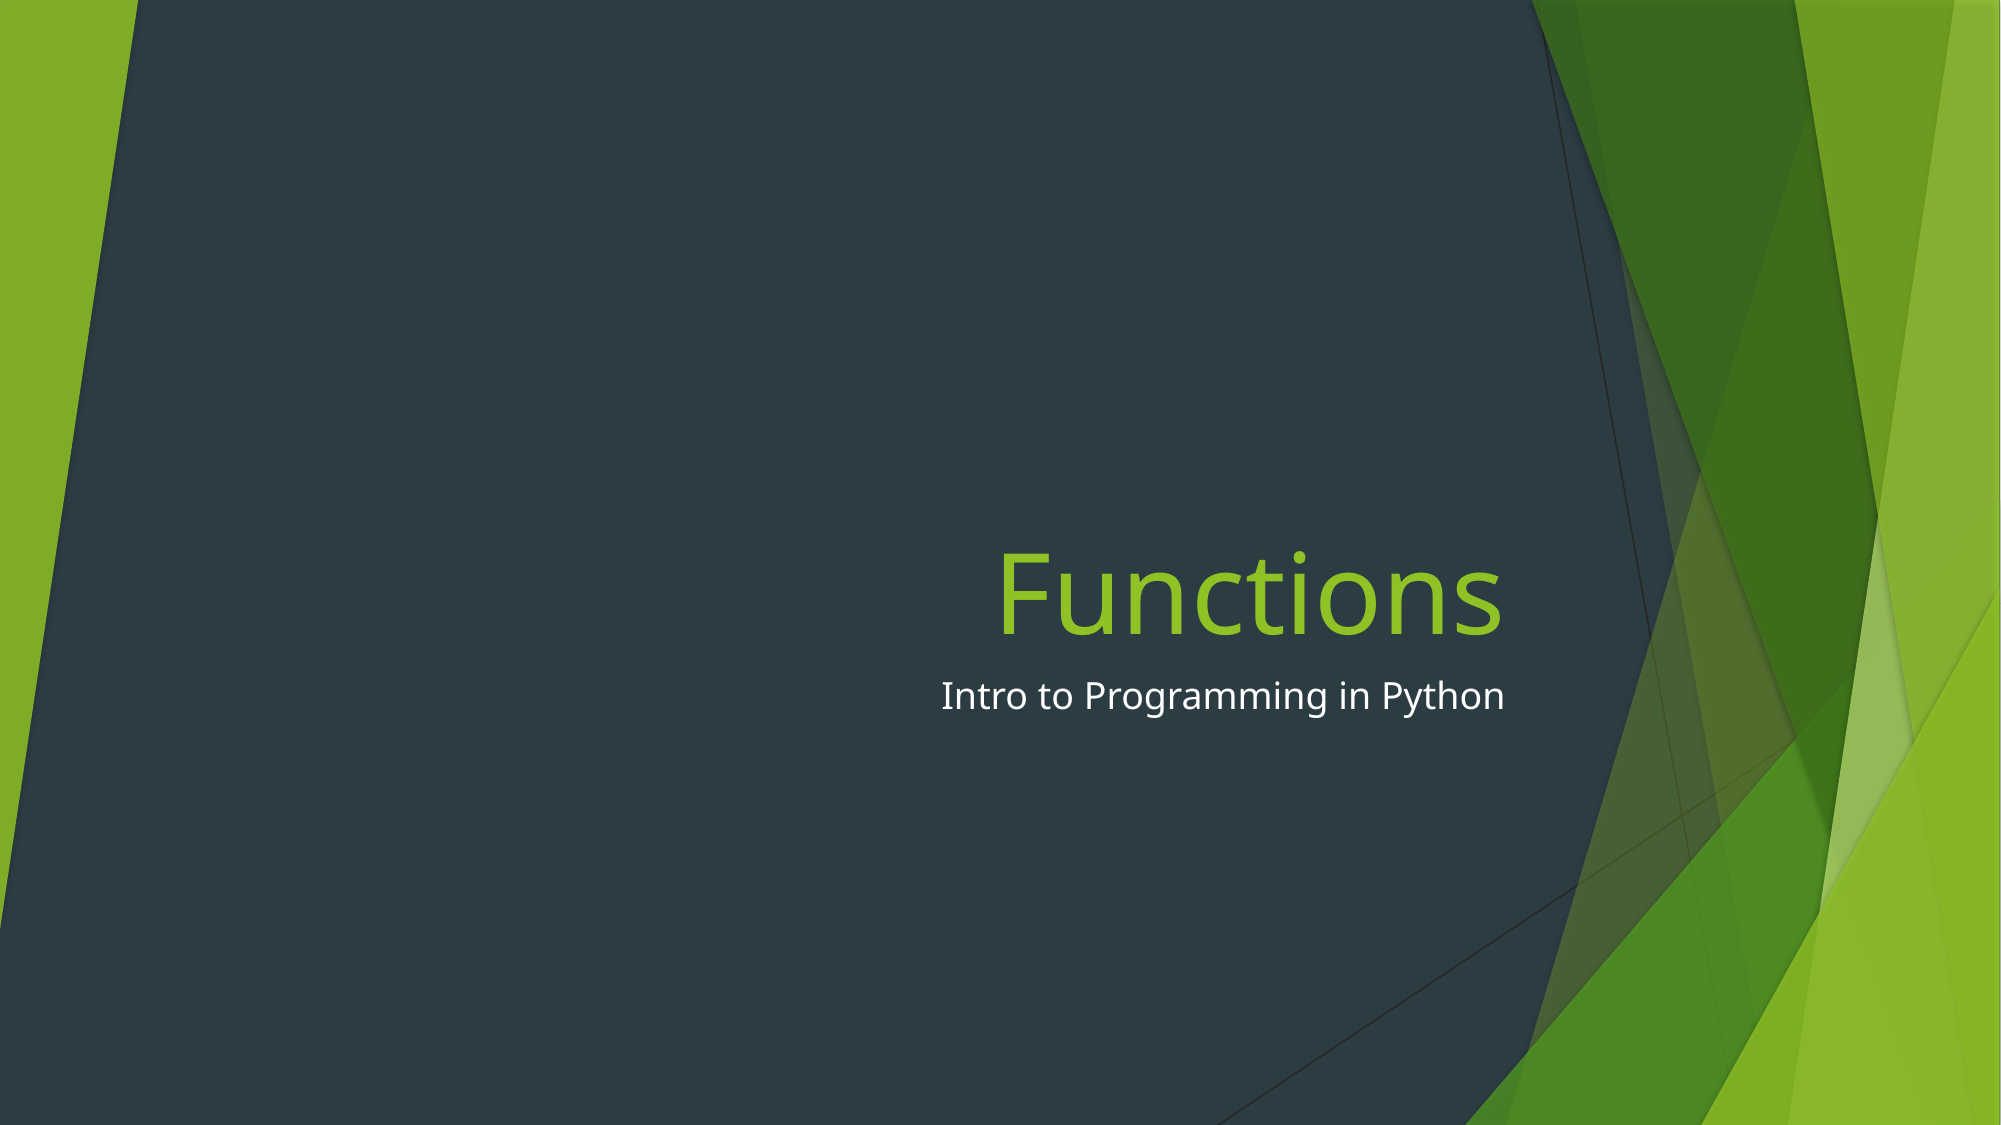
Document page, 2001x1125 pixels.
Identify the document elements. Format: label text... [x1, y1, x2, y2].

subtitle Intro to Programming in Python [247, 664, 1522, 845]
title Functions [247, 394, 1522, 664]
